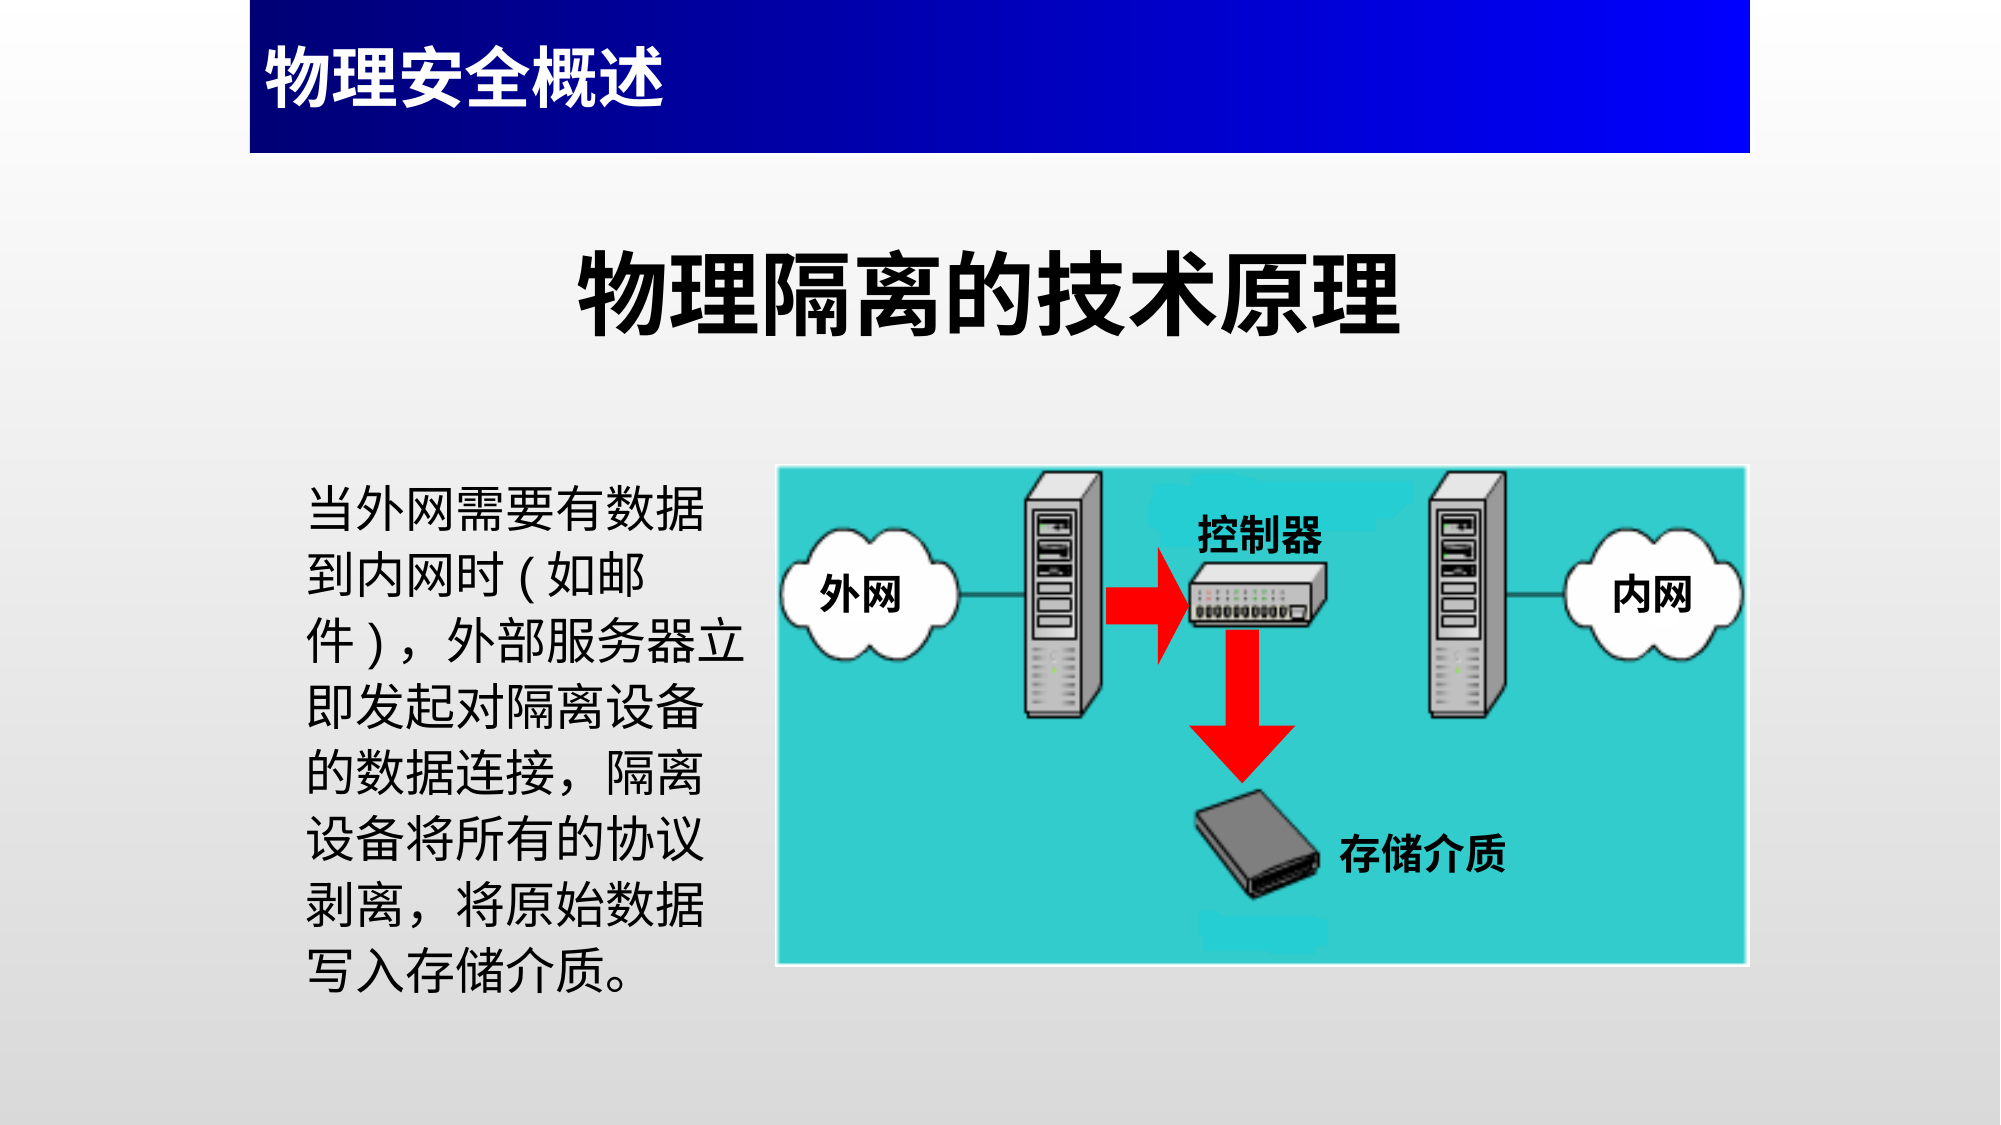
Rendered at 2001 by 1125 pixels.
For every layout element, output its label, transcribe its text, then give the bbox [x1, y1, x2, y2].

text_box 当外网需要有数据到内网时(如邮件)，外部服务器立即发起对隔离设备的数据连接，隔离设备将所有的协议剥离，将原始数据写入存储介质。 [291, 464, 764, 1032]
text_box 物理隔离的技术原理 [314, 228, 1665, 356]
text_box 物理安全概述 [249, 0, 1750, 153]
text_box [775, 464, 1750, 967]
